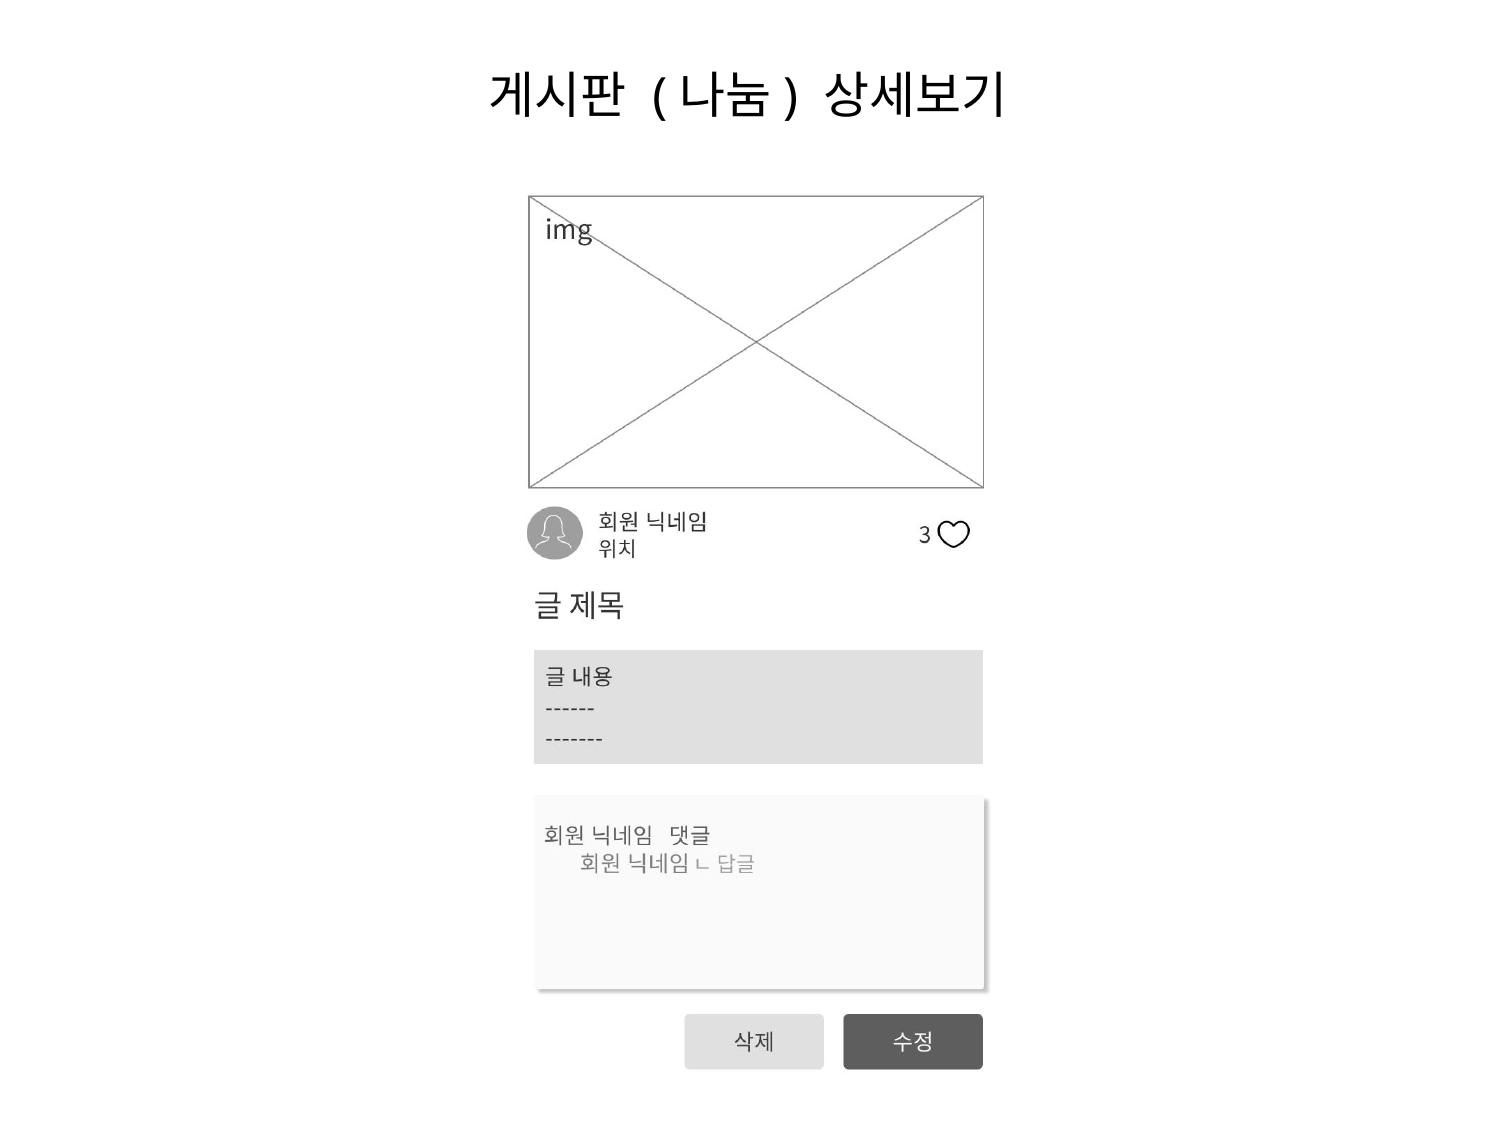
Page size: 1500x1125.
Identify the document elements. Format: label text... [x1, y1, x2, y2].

text_box 게시판 (나눔) 상세보기 [473, 55, 1023, 131]
picture [414, 171, 1082, 1125]
